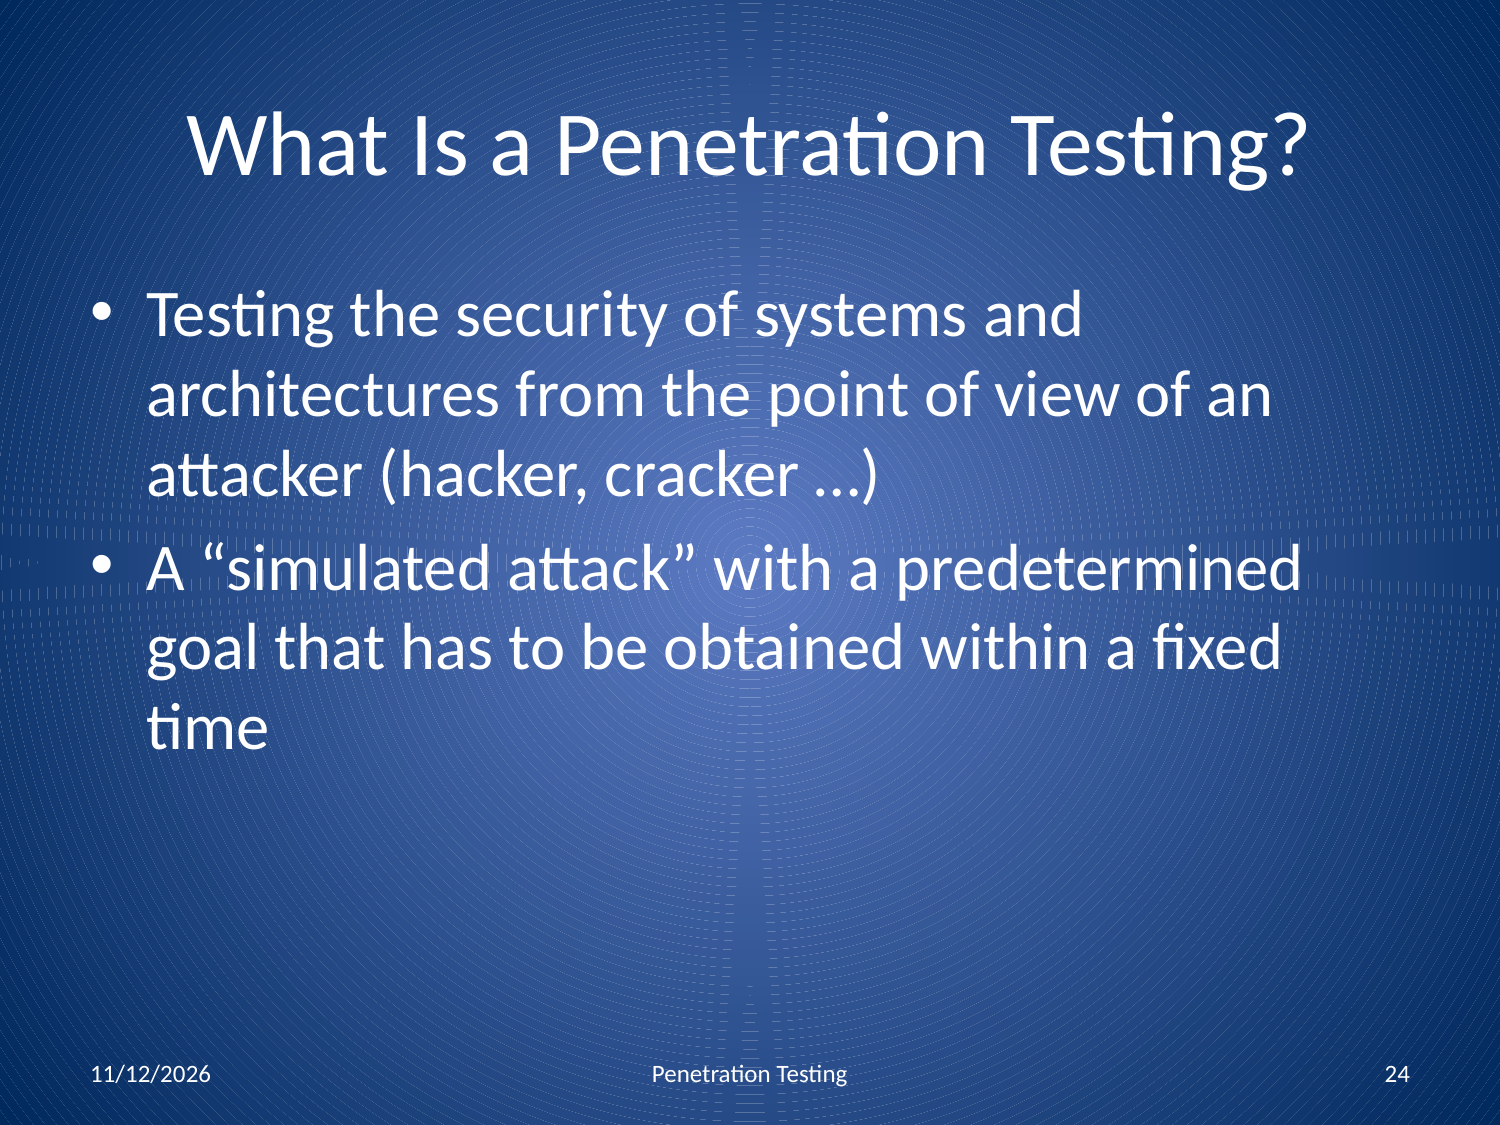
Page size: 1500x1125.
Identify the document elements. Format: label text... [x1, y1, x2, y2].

title What Is a Penetration Testing? [75, 45, 1425, 233]
footer Penetration Testing [512, 1042, 988, 1103]
list Testing the security of systems and architectures from the point of view of an attacker (hacker, cracker …) A “simulated attack” with a predetermined goal that has to be obtained within a fixed time [75, 262, 1425, 1005]
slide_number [75, 1042, 425, 1103]
slide_number 24 [1074, 1042, 1425, 1103]
